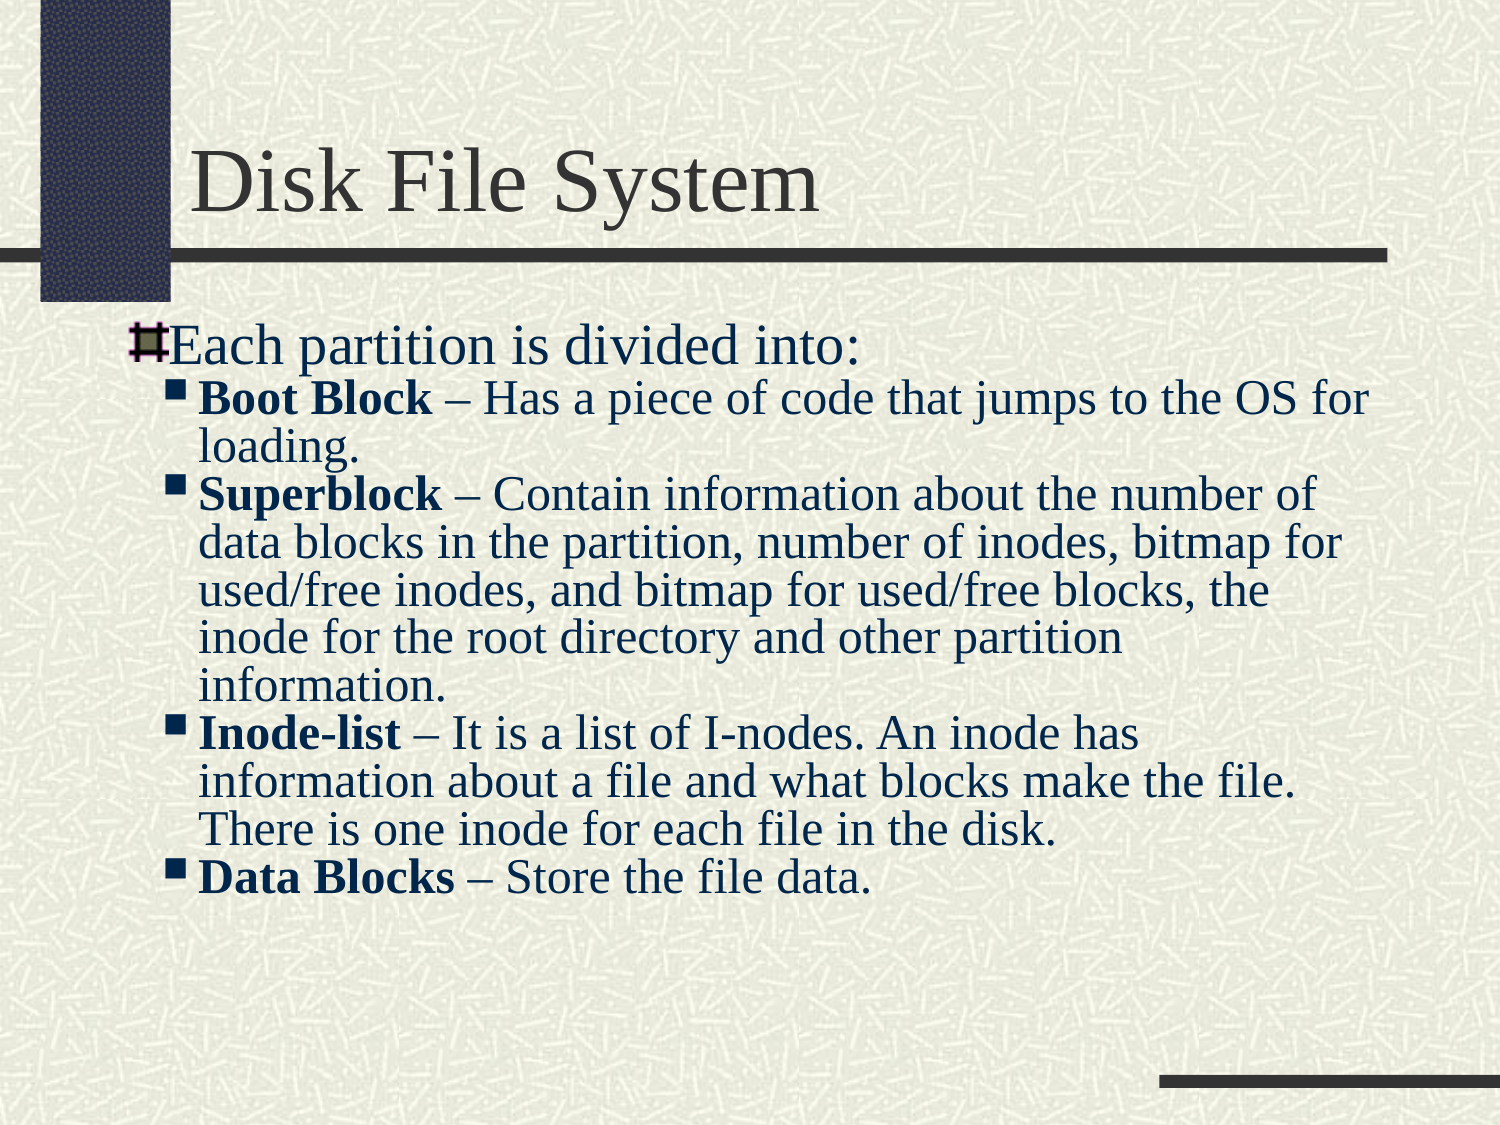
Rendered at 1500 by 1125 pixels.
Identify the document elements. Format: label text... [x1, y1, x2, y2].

picture [0, 0, 1500, 1125]
text_box Disk File System [174, 49, 1450, 238]
text_box Each partition is divided into: Boot Block – Has a piece of code that jumps to the OS for loading. Superblock – Contain information about the number of data blocks in the partition, number of inodes, bitmap for used/free inodes, and bitmap for used/free blocks, the inode for the root directory and other partition information. Inode-list – It is a list of I-nodes. An inode has information about a file and what blocks make the file. There is one inode for each file in the disk. Data Blocks – Store the file data. [112, 312, 1388, 1000]
